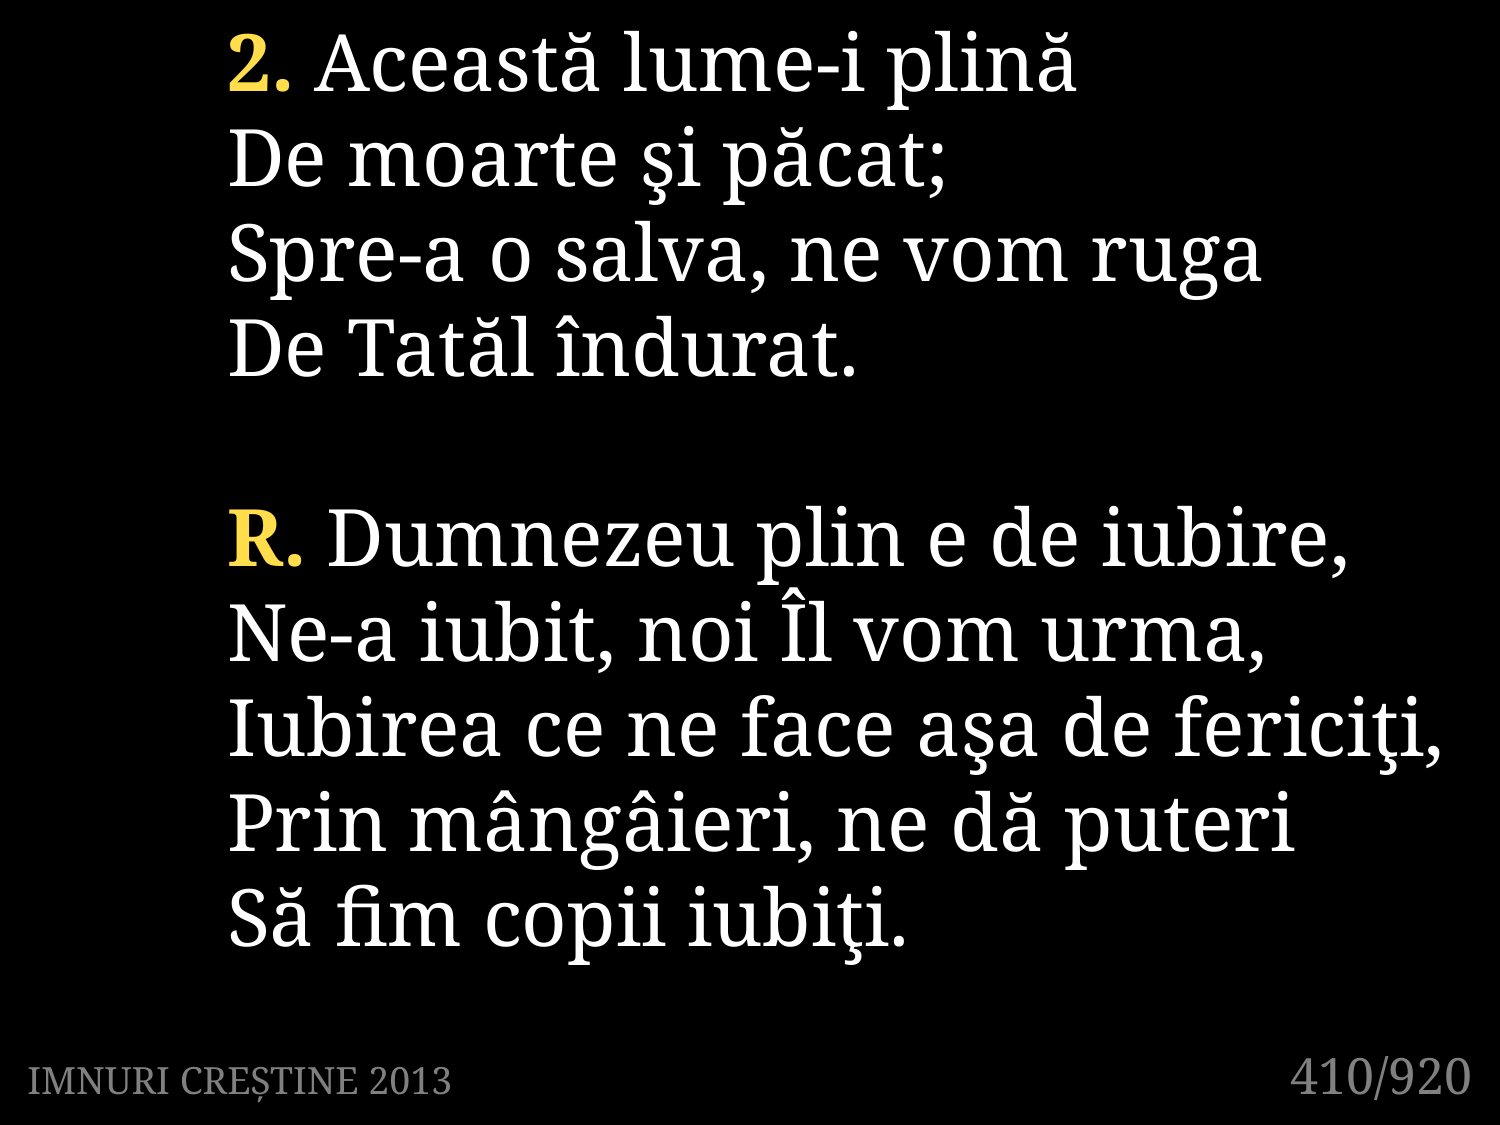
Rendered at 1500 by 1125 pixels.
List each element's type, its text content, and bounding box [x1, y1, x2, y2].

text_box 410/920 [637, 1037, 1488, 1113]
text_box 2. Această lume-i plină De moarte şi păcat; Spre-a o salva, ne vom ruga De Tatăl îndurat. R. Dumnezeu plin e de iubire, Ne-a iubit, noi Îl vom urma, Iubirea ce ne face aşa de fericiţi, Prin mângâieri, ne dă puteri Să fim copii iubiţi. [212, 4, 1500, 970]
text_box IMNURI CREȘTINE 2013 [12, 1049, 637, 1110]
